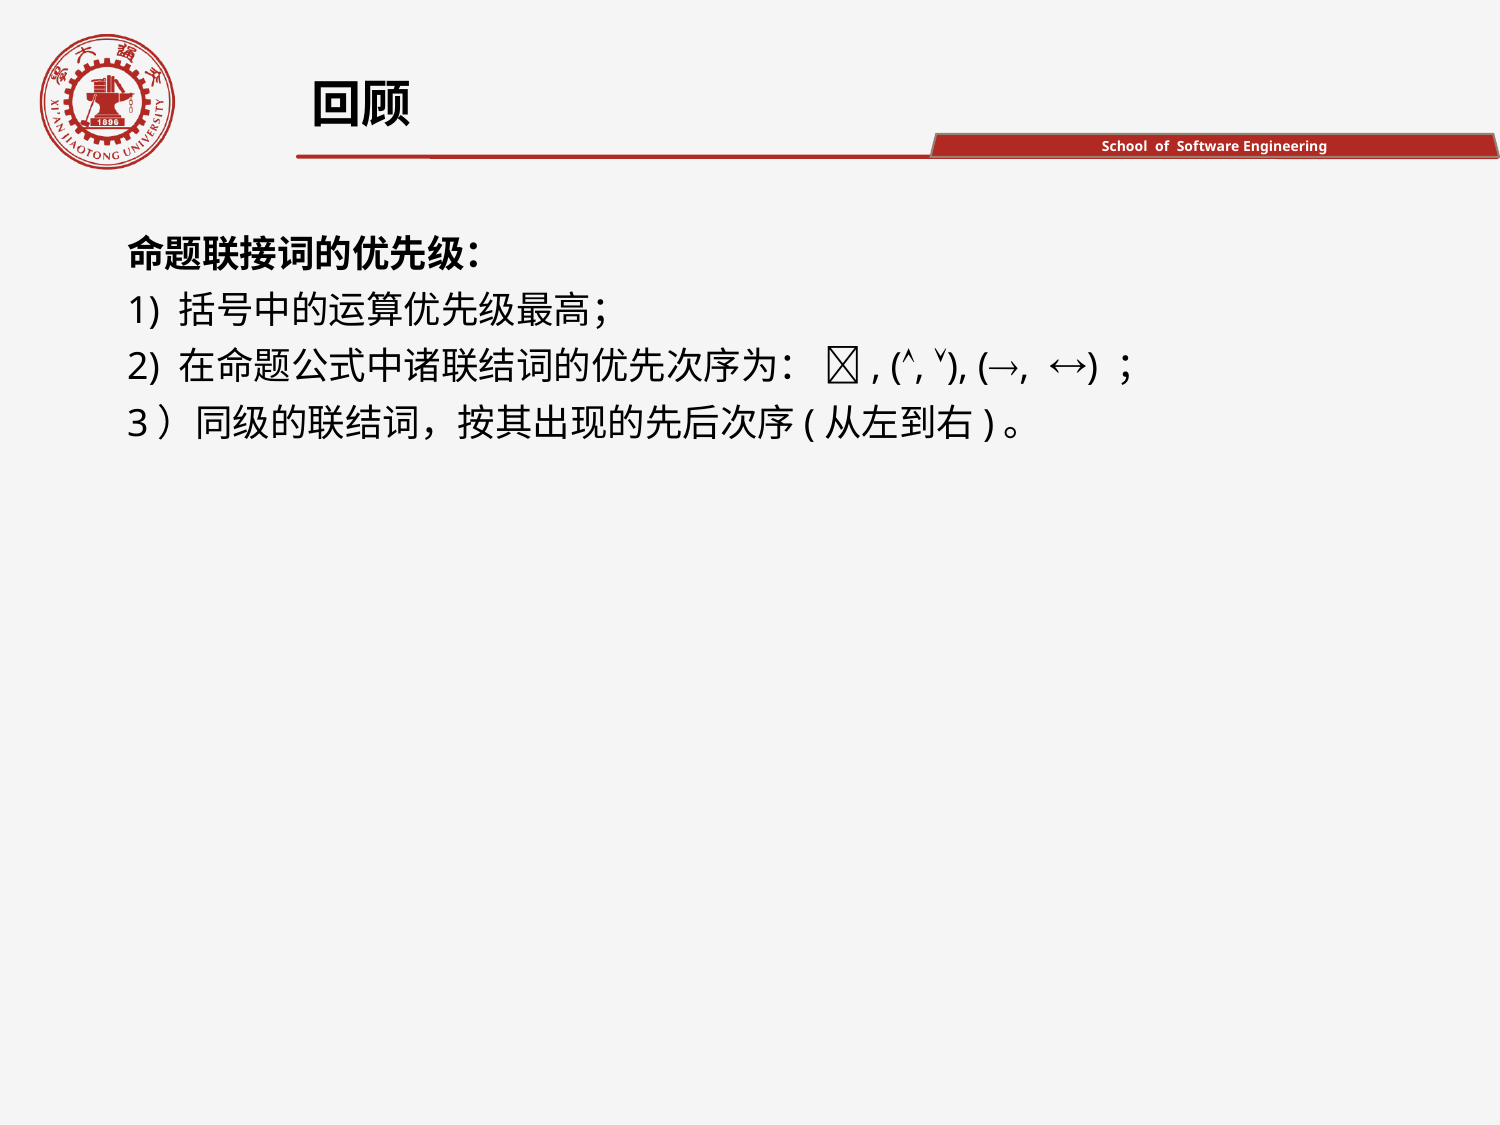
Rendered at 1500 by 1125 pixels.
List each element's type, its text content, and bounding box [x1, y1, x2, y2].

list 回顾 [296, 72, 979, 157]
list 命题联接词的优先级： 1) 括号中的运算优先级最高； 2) 在命题公式中诸联结词的优先次序为： , (, ), (, ) ； 3）同级的联结词，按其出现的先后次序(从左到右)。 [112, 227, 1450, 1010]
picture [39, 34, 185, 175]
